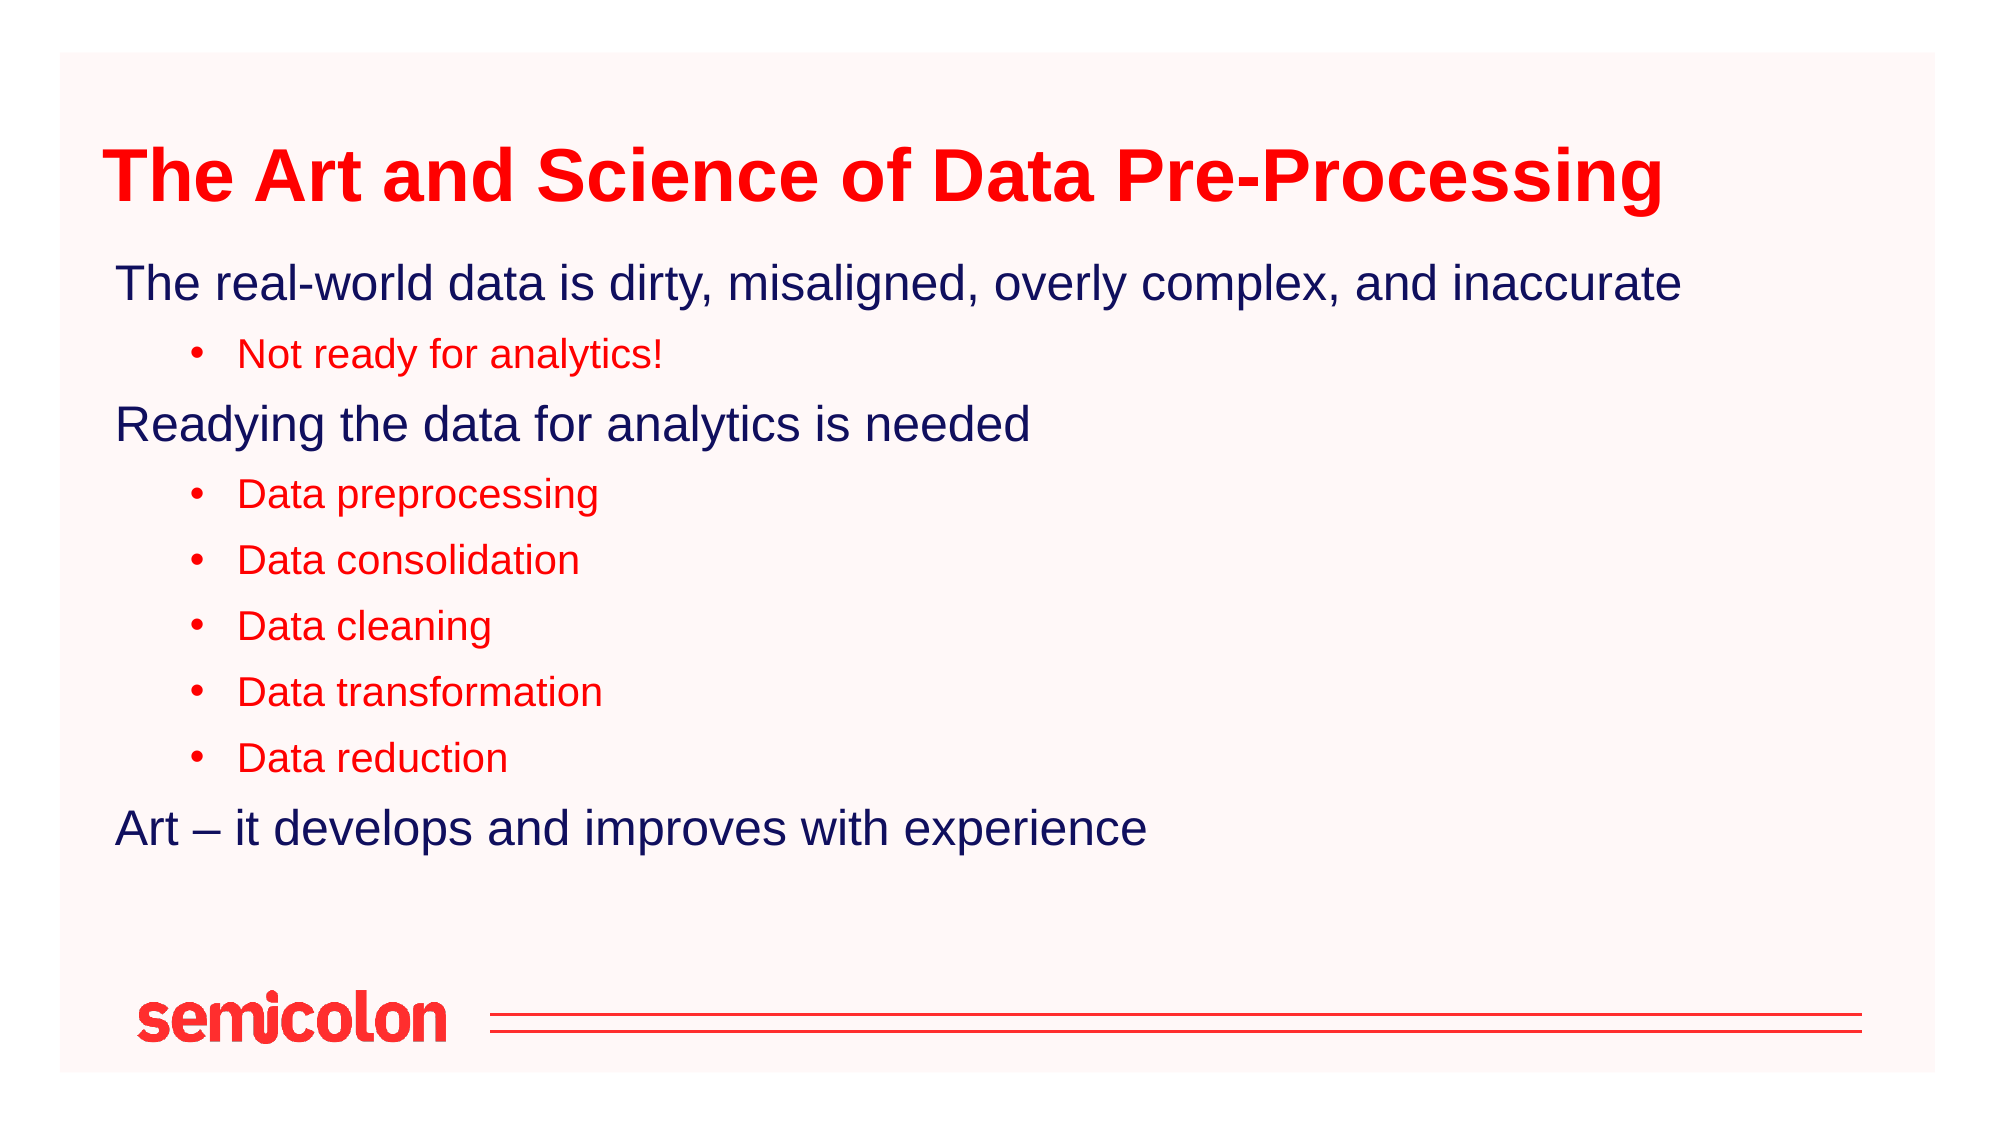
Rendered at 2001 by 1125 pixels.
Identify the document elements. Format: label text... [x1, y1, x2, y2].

list The real-world data is dirty, misaligned, overly complex, and inaccurate Not ready for analytics! Readying the data for analytics is needed Data preprocessing Data consolidation Data cleaning Data transformation Data reduction Art – it develops and improves with experience [99, 249, 1825, 903]
title The Art and Science of Data Pre-Processing [87, 75, 1925, 279]
picture [137, 990, 446, 1044]
